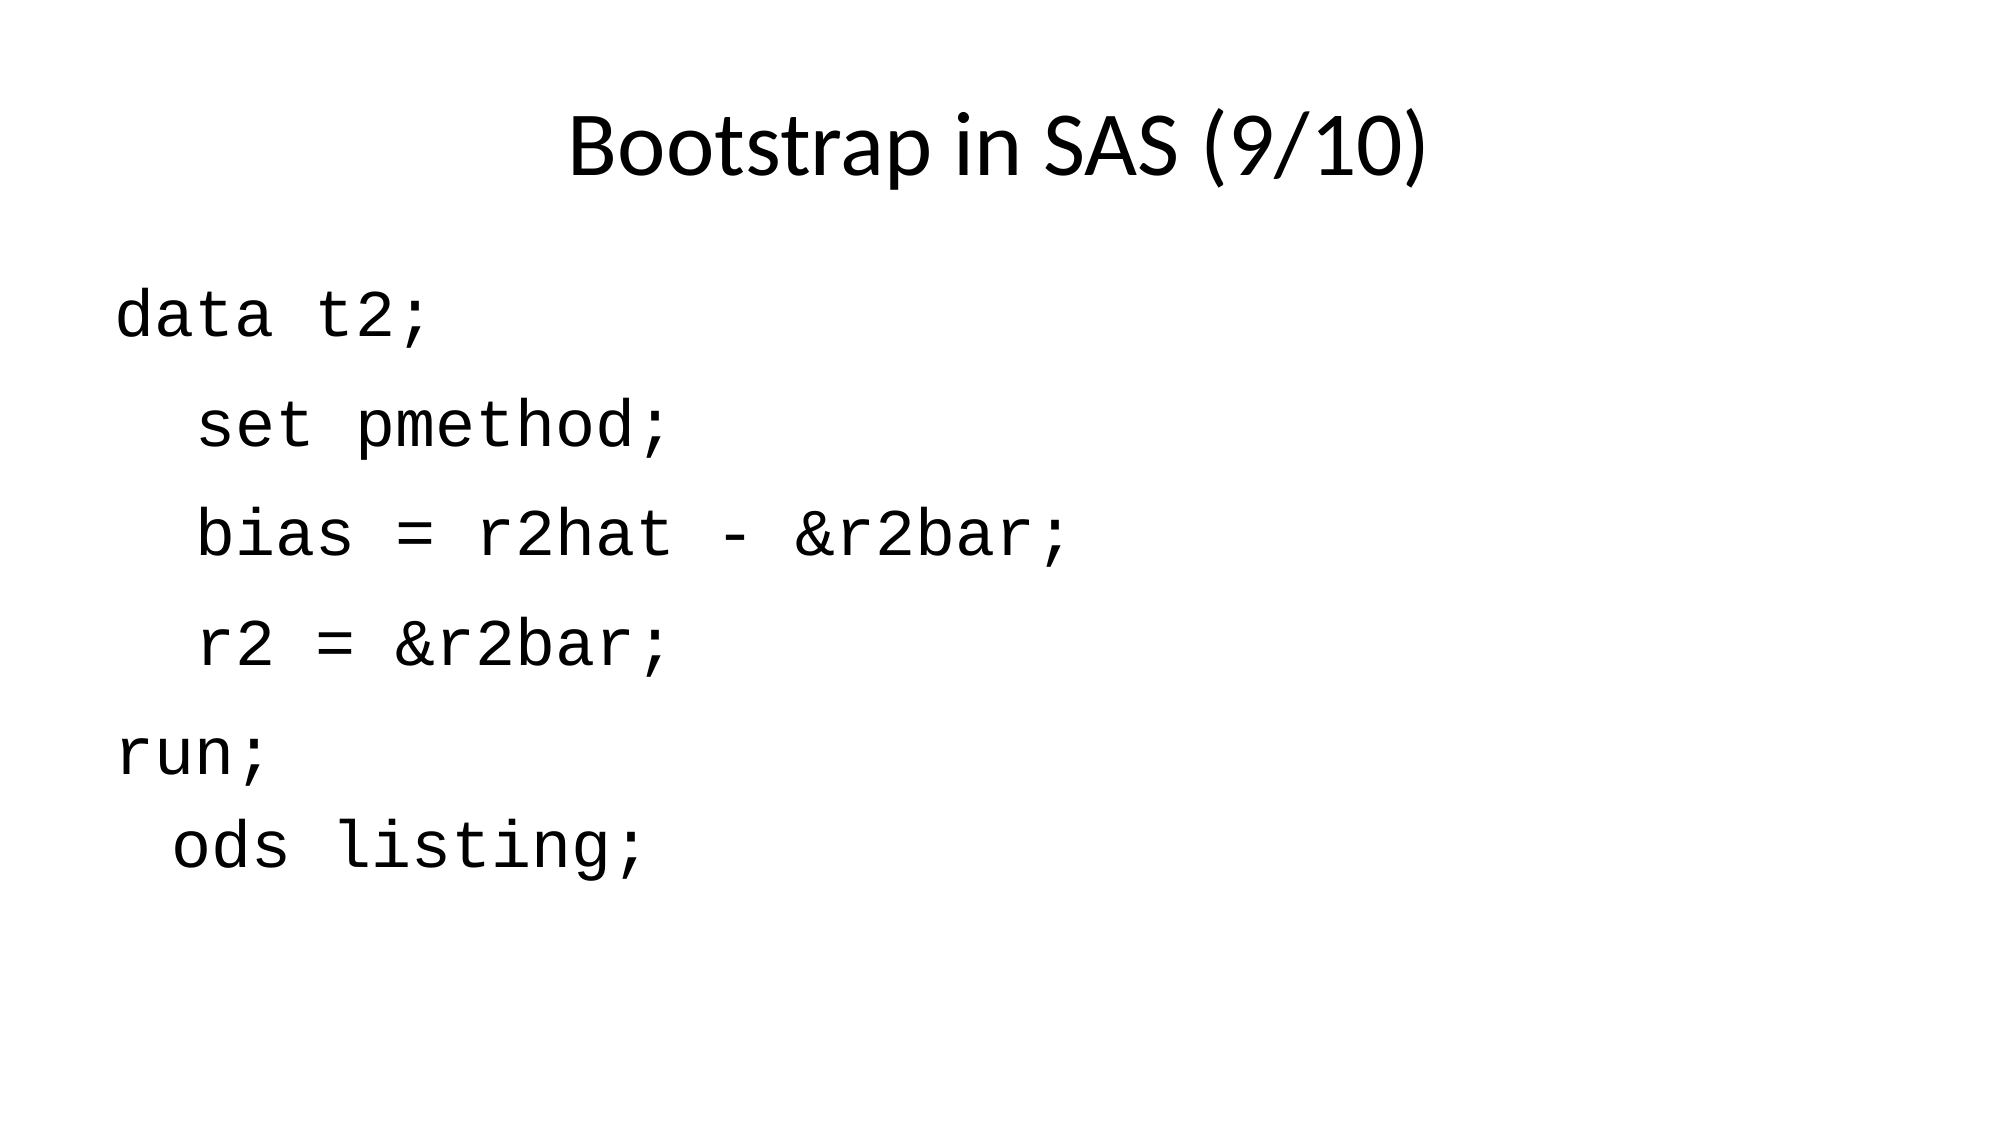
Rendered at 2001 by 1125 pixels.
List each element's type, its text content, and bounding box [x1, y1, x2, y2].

list data t2; set pmethod; bias = r2hat - &r2bar; r2 = &r2bar; run; ods listing; [99, 262, 1900, 1005]
title Bootstrap in SAS (9/10) [99, 45, 1900, 233]
